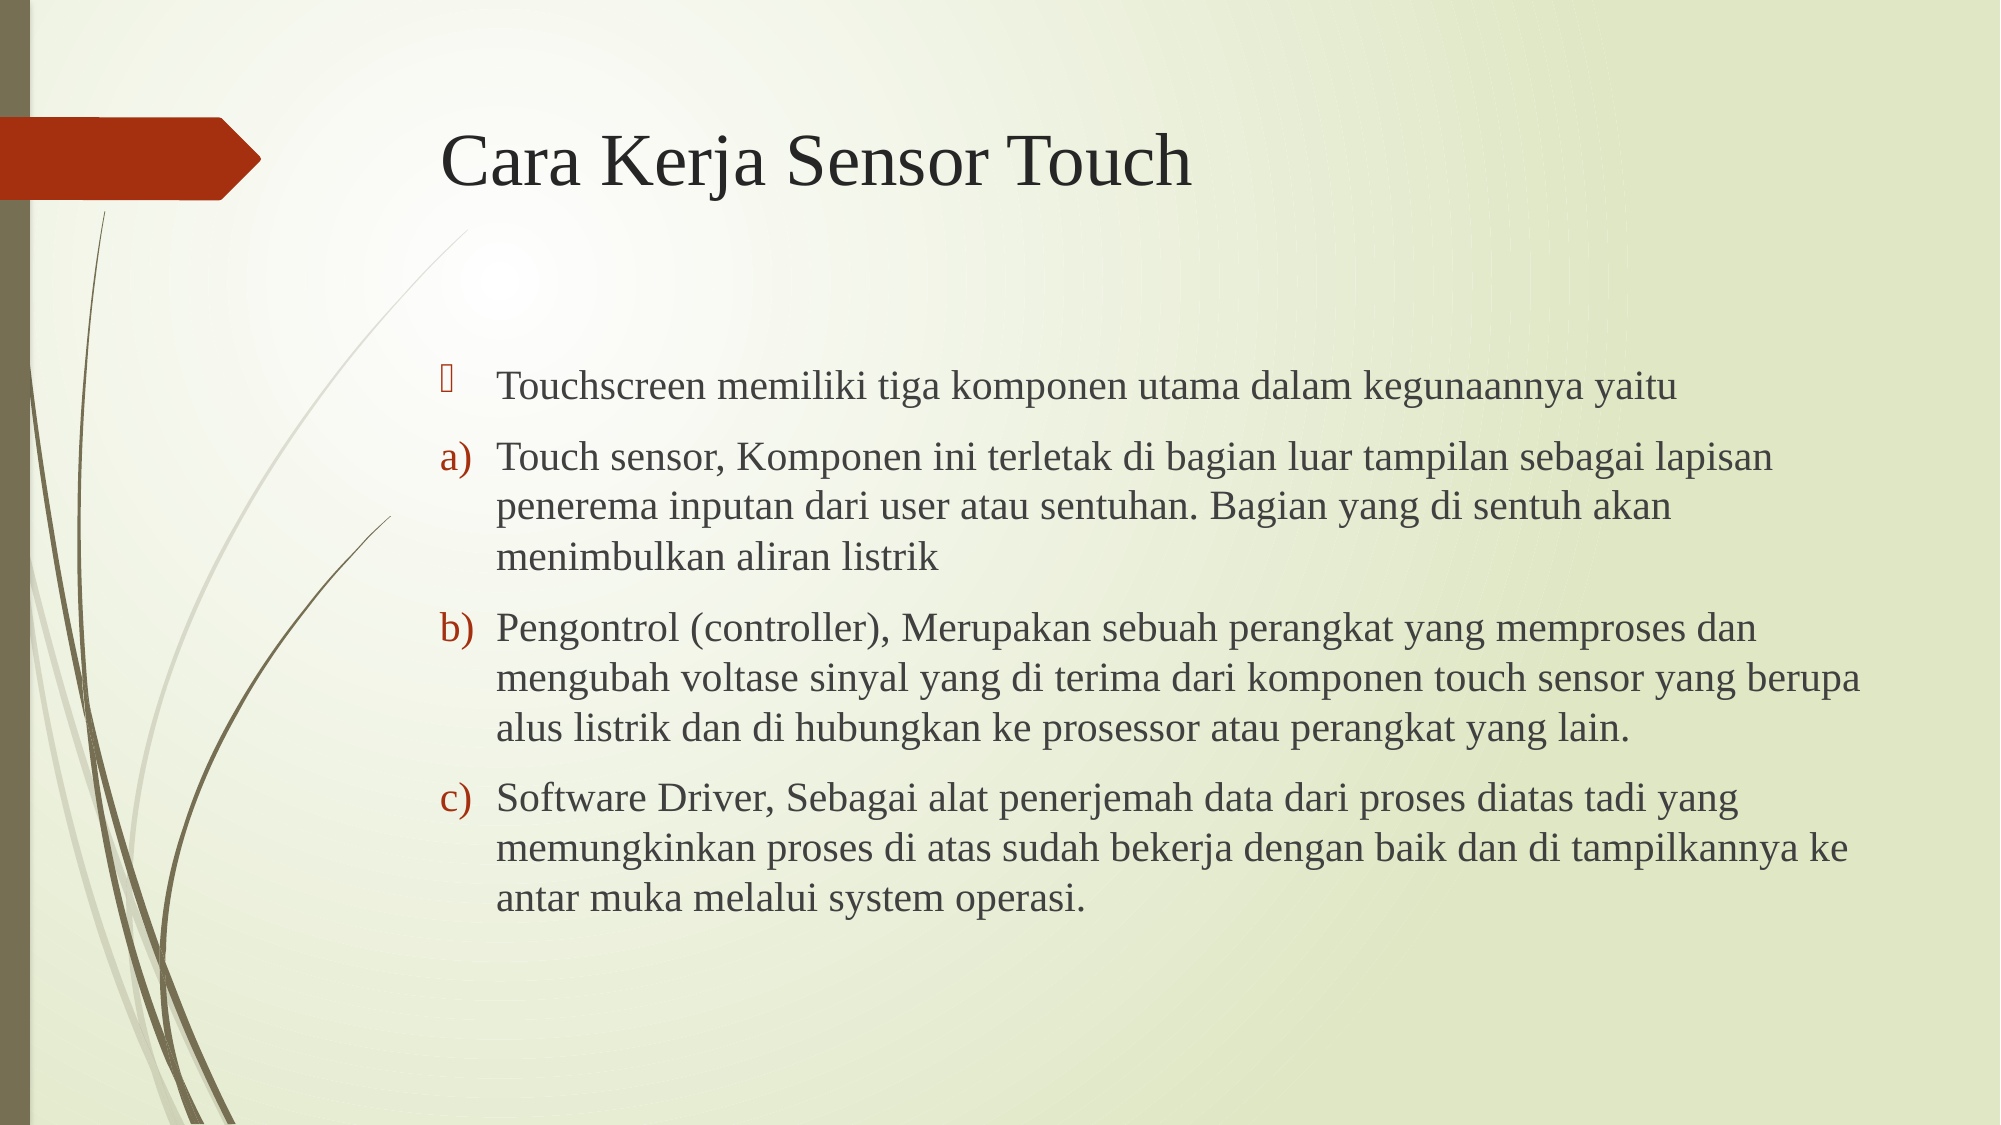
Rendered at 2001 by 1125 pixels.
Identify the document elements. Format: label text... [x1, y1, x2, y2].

list Touchscreen memiliki tiga komponen utama dalam kegunaannya yaitu Touch sensor, Komponen ini terletak di bagian luar tampilan sebagai lapisan penerema inputan dari user atau sentuhan. Bagian yang di sentuh akan menimbulkan aliran listrik Pengontrol (controller), Merupakan sebuah perangkat yang memproses dan mengubah voltase sinyal yang di terima dari komponen touch sensor yang berupa alus listrik dan di hubungkan ke prosessor atau perangkat yang lain. Software Driver, Sebagai alat penerjemah data dari proses diatas tadi yang memungkinkan proses di atas sudah bekerja dengan baik dan di tampilkannya ke antar muka melalui system operasi. [424, 350, 1888, 970]
title Cara Kerja Sensor Touch [425, 102, 1888, 313]
